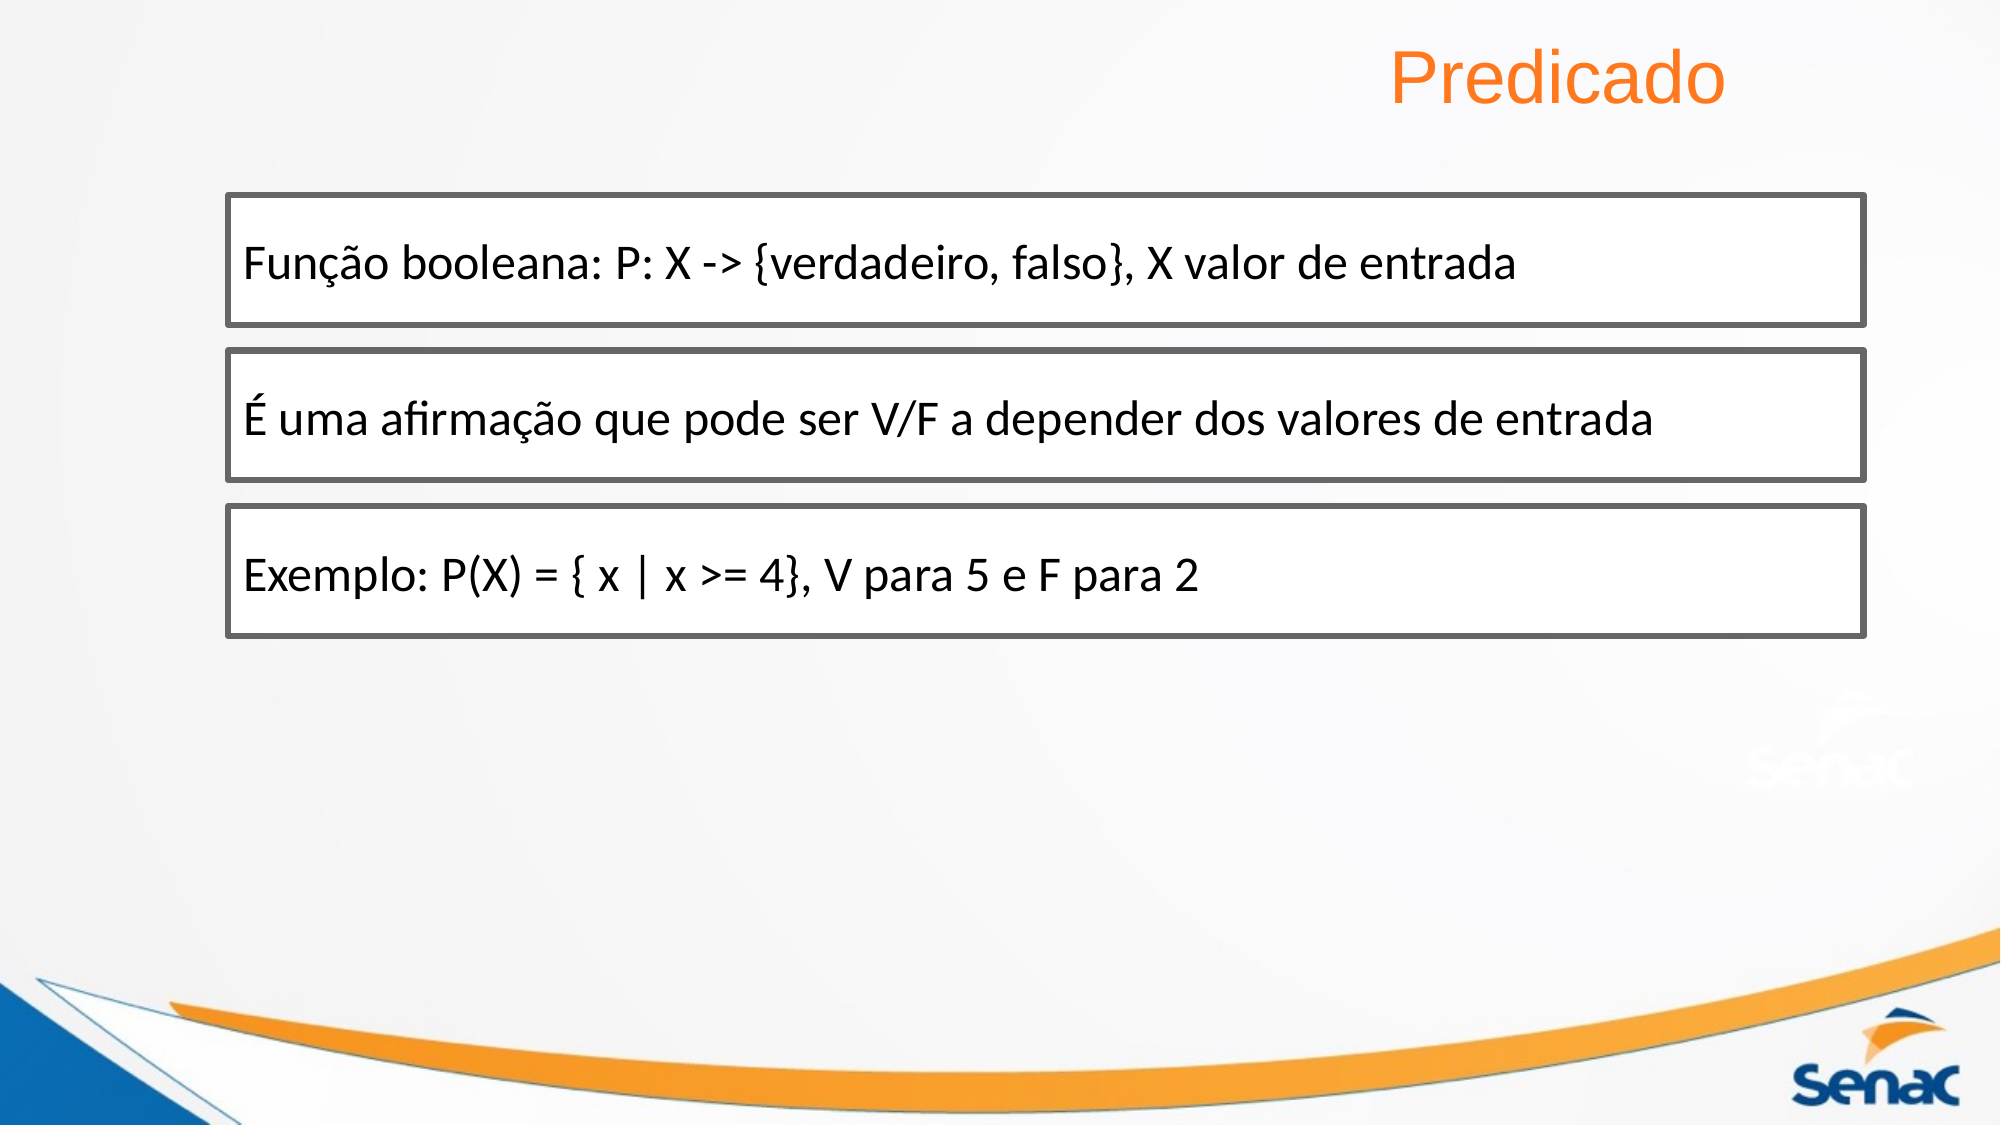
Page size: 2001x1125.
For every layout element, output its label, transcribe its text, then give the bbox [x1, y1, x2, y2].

text_box É uma afirmação que pode ser V/F a depender dos valores de entrada [228, 350, 1864, 481]
text_box Predicado [577, 21, 1743, 127]
text_box Exemplo: P(X) = { x | x >= 4}, V para 5 e F para 2 [228, 506, 1864, 636]
text_box Função booleana: P: X -> {verdadeiro, falso}, X valor de entrada [228, 194, 1864, 325]
picture [0, 0, 2001, 1125]
